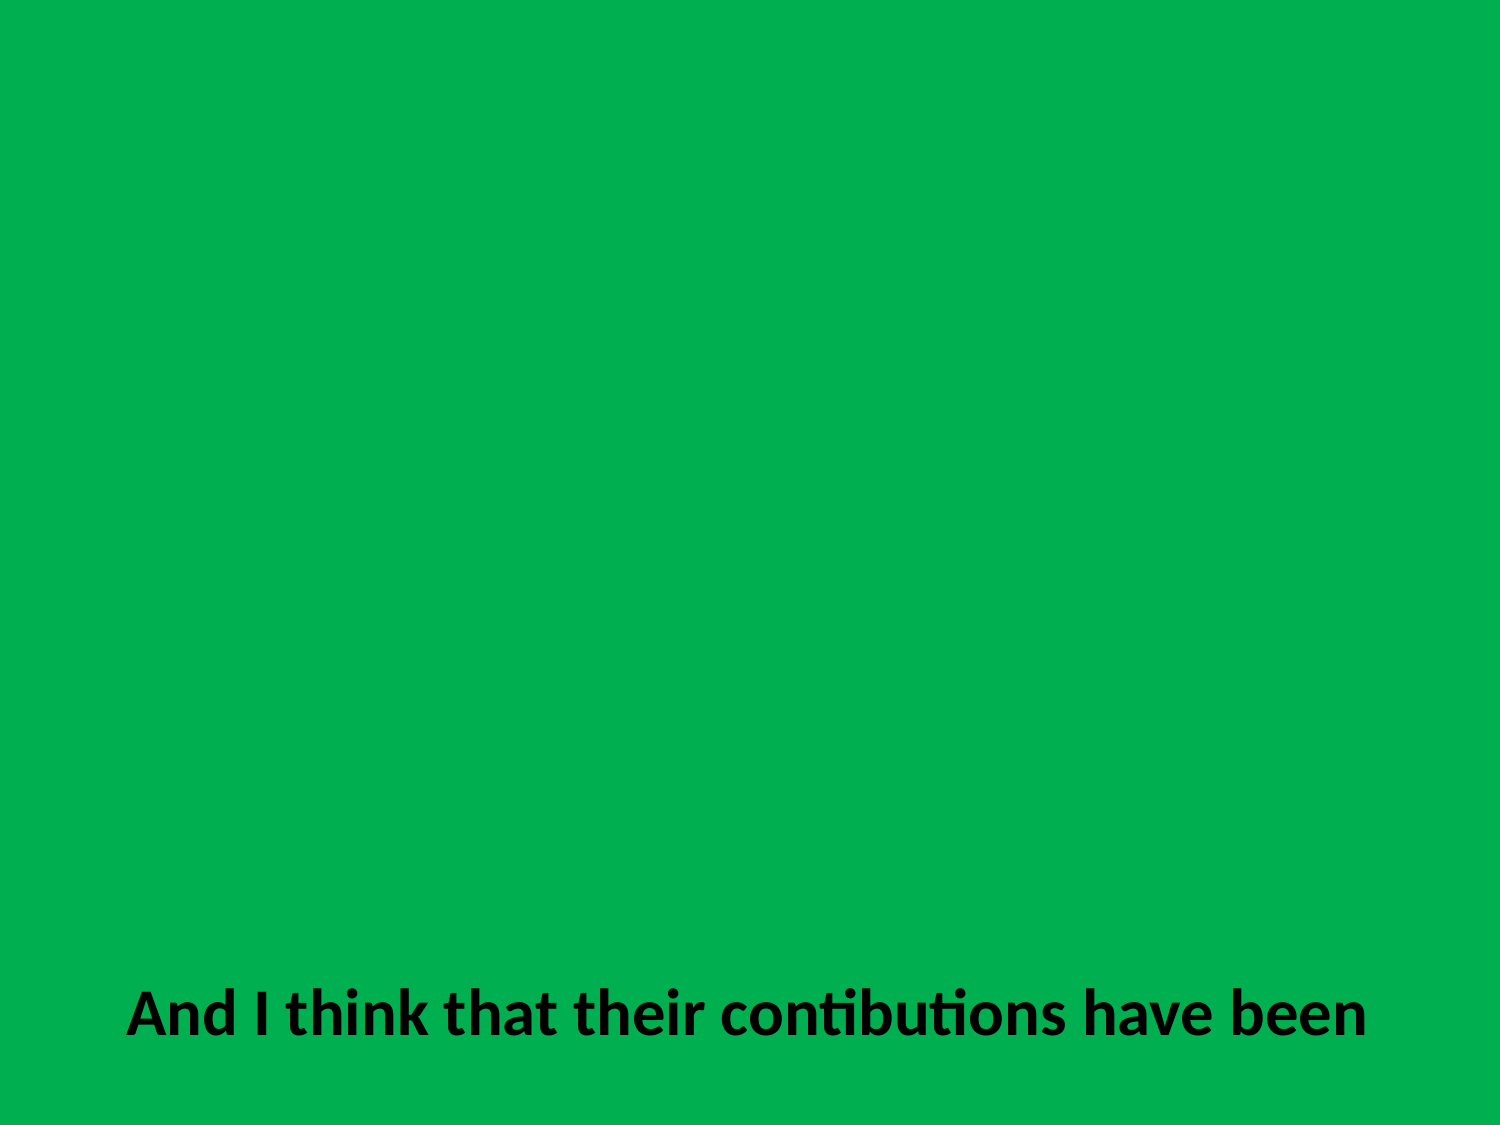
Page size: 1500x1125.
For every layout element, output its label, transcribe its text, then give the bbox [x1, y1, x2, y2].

subtitle And I think that their contibutions have been [58, 960, 1437, 1067]
